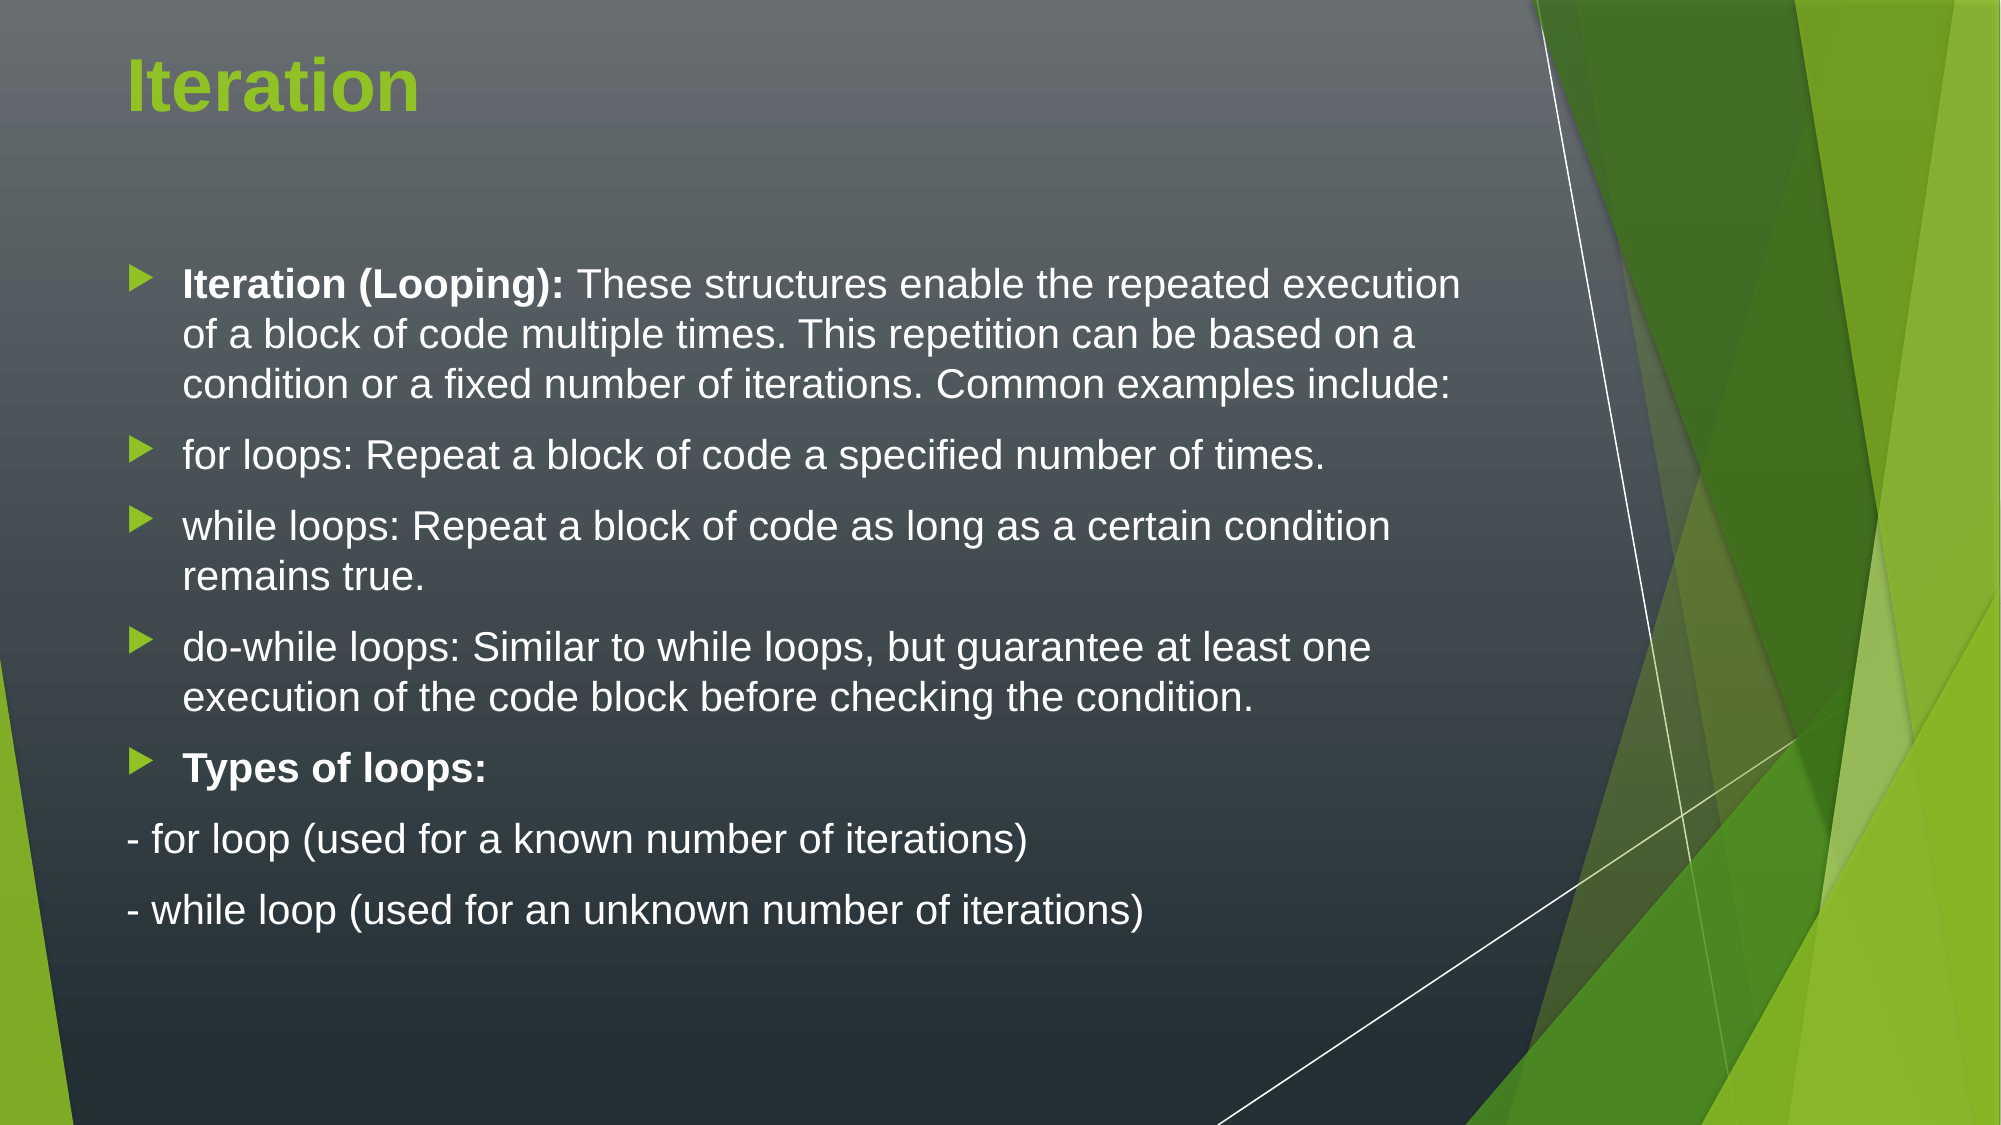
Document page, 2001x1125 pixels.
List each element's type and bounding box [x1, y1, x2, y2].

text_box [0, 0, 2000, 1125]
